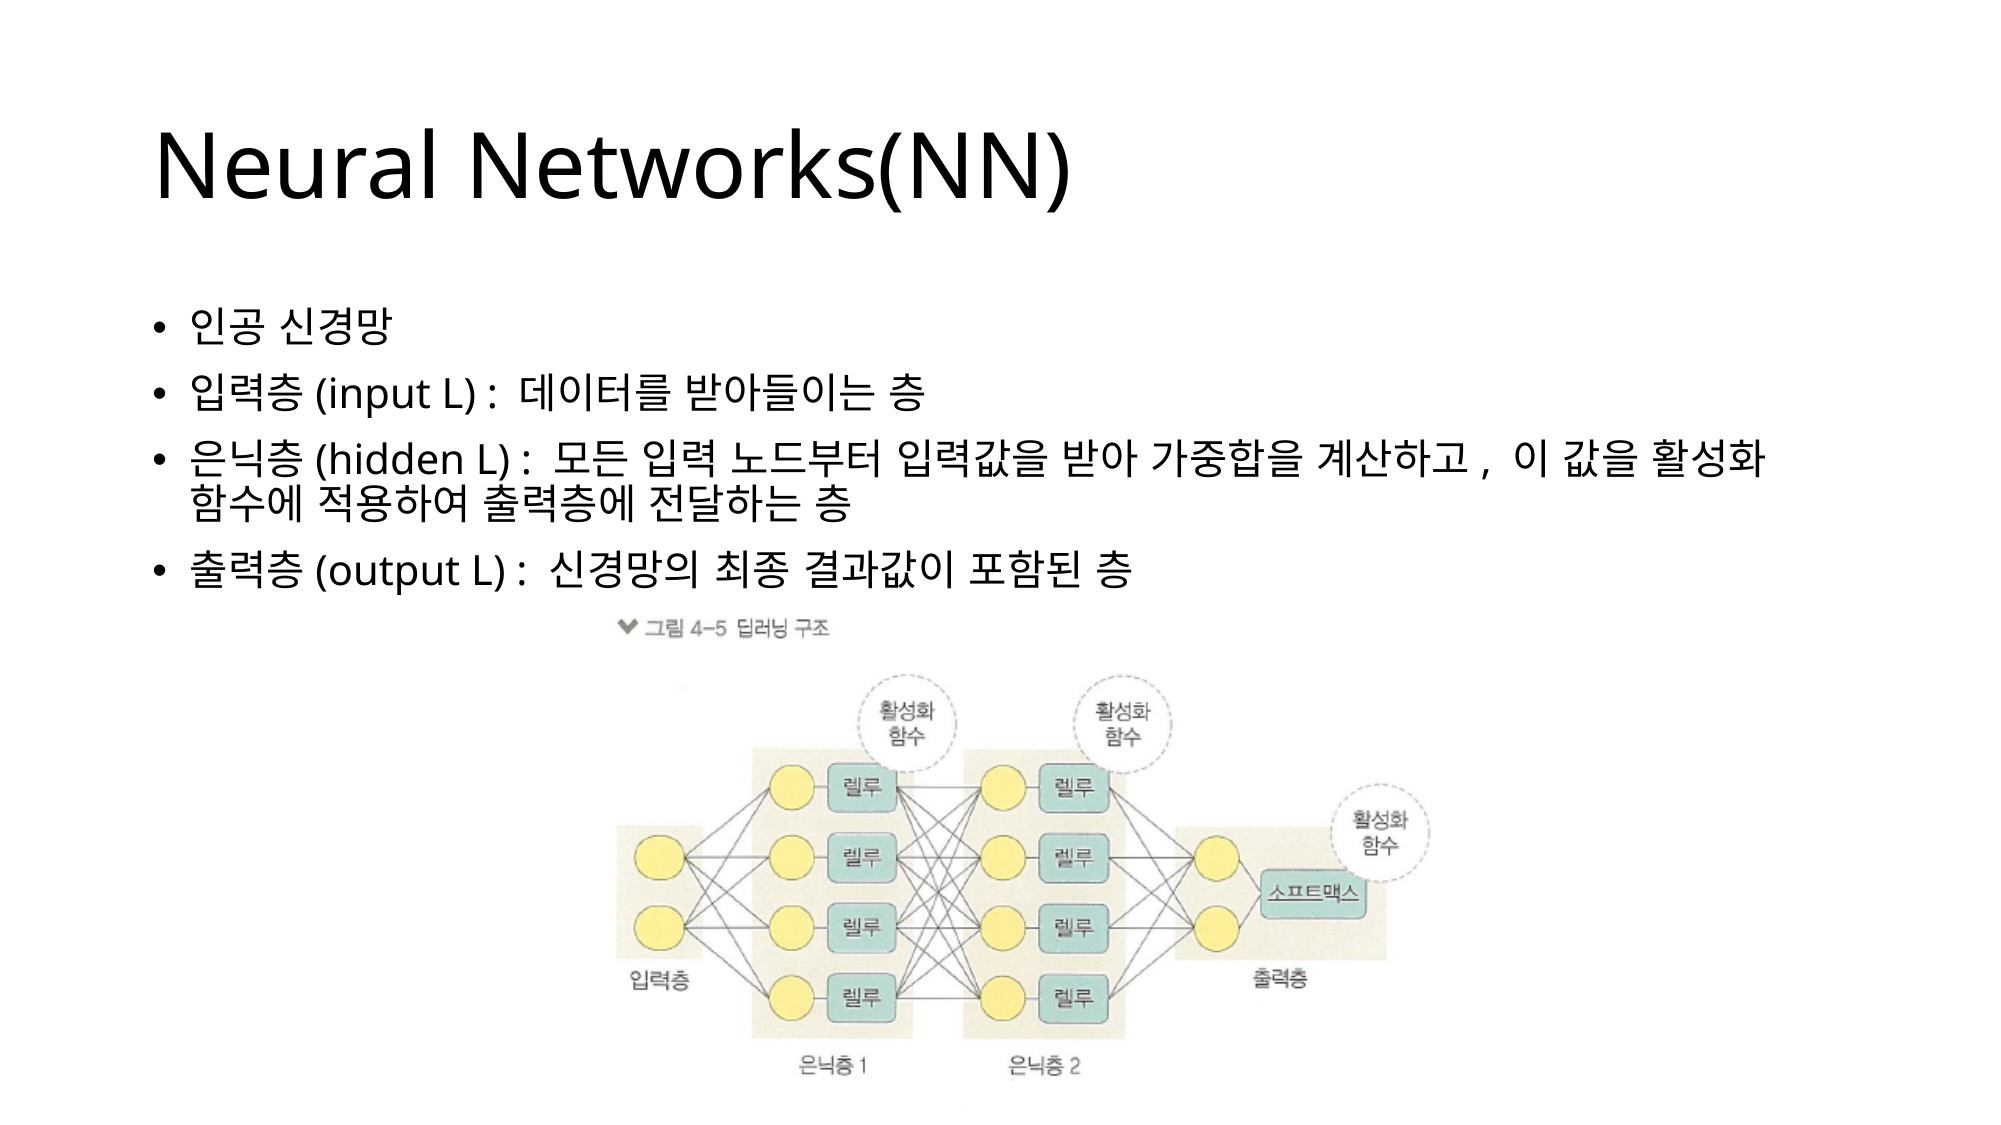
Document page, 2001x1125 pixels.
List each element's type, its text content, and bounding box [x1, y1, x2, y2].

list 인공 신경망 입력층(input L) : 데이터를 받아들이는 층 은닉층(hidden L) : 모든 입력 노드부터 입력값을 받아 가중합을 계산하고, 이 값을 활성화 함수에 적용하여 출력층에 전달하는 층 출력층(output L) : 신경망의 최종 결과값이 포함된 층 [137, 299, 1863, 1014]
picture [604, 601, 1484, 1112]
title Neural Networks(NN) [137, 59, 1863, 278]
